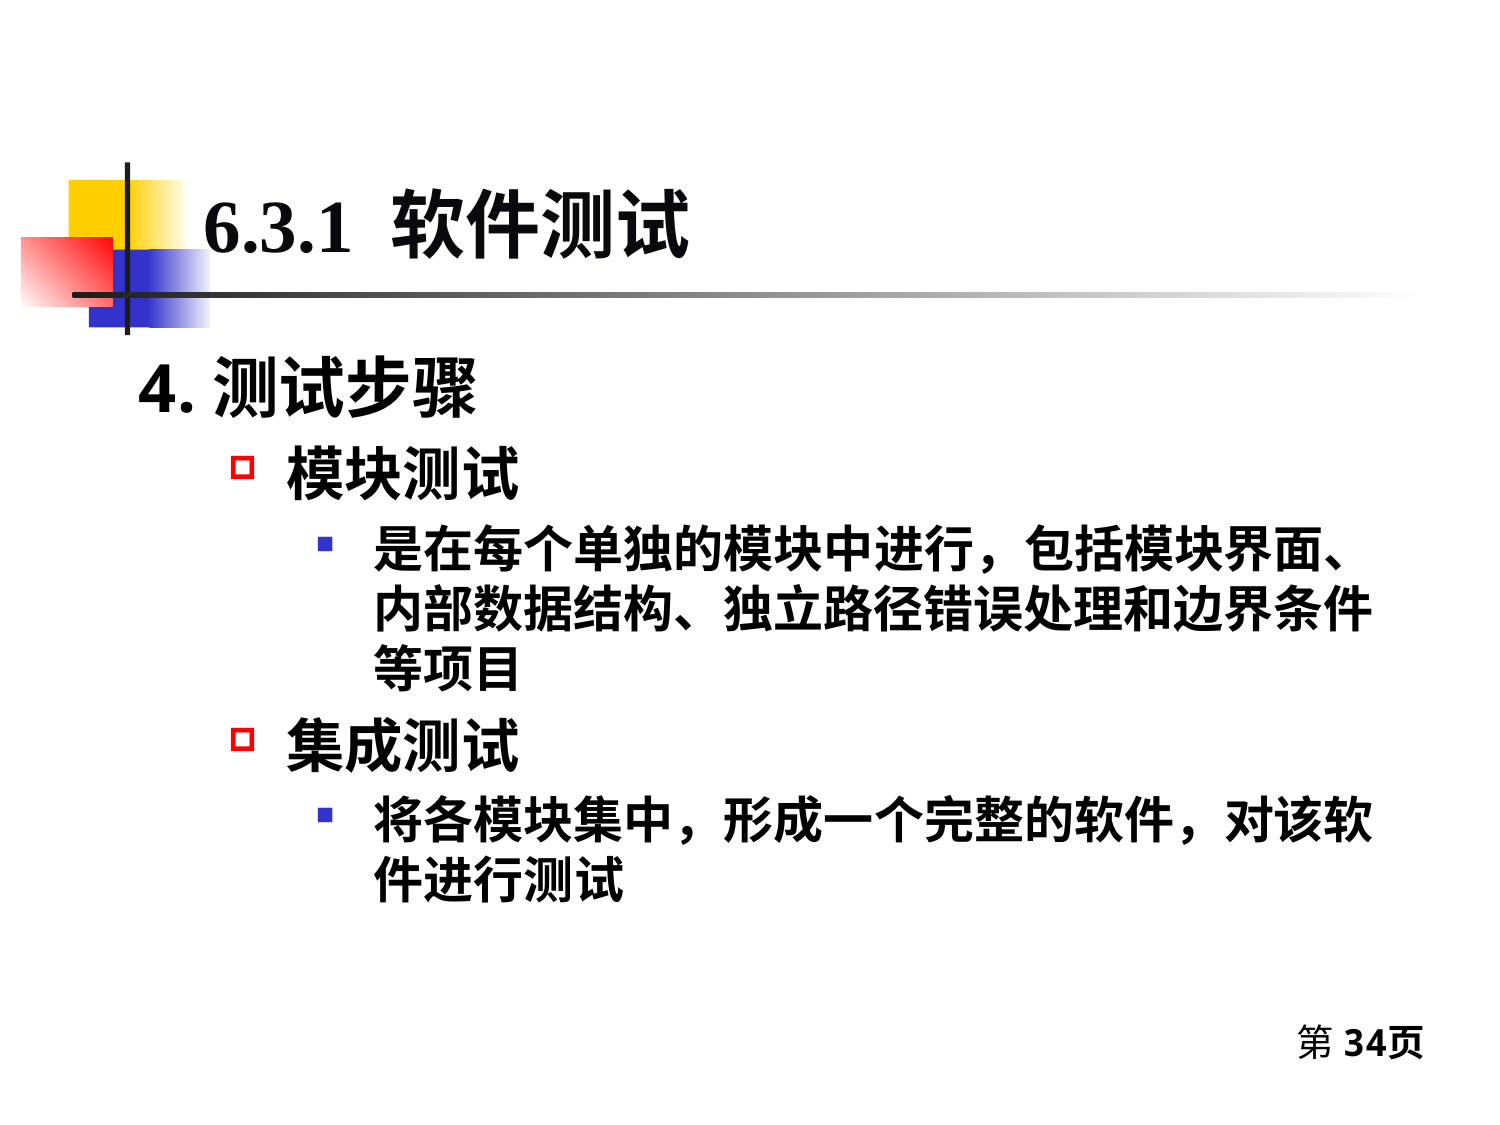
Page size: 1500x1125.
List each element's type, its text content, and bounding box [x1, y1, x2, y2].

title 6.3.1 软件测试 [188, 34, 1468, 276]
list 4.测试步骤 模块测试 是在每个单独的模块中进行，包括模块界面、内部数据结构、独立路径错误处理和边界条件等项目 集成测试 将各模块集中，形成一个完整的软件，对该软件进行测试 [123, 337, 1400, 1014]
